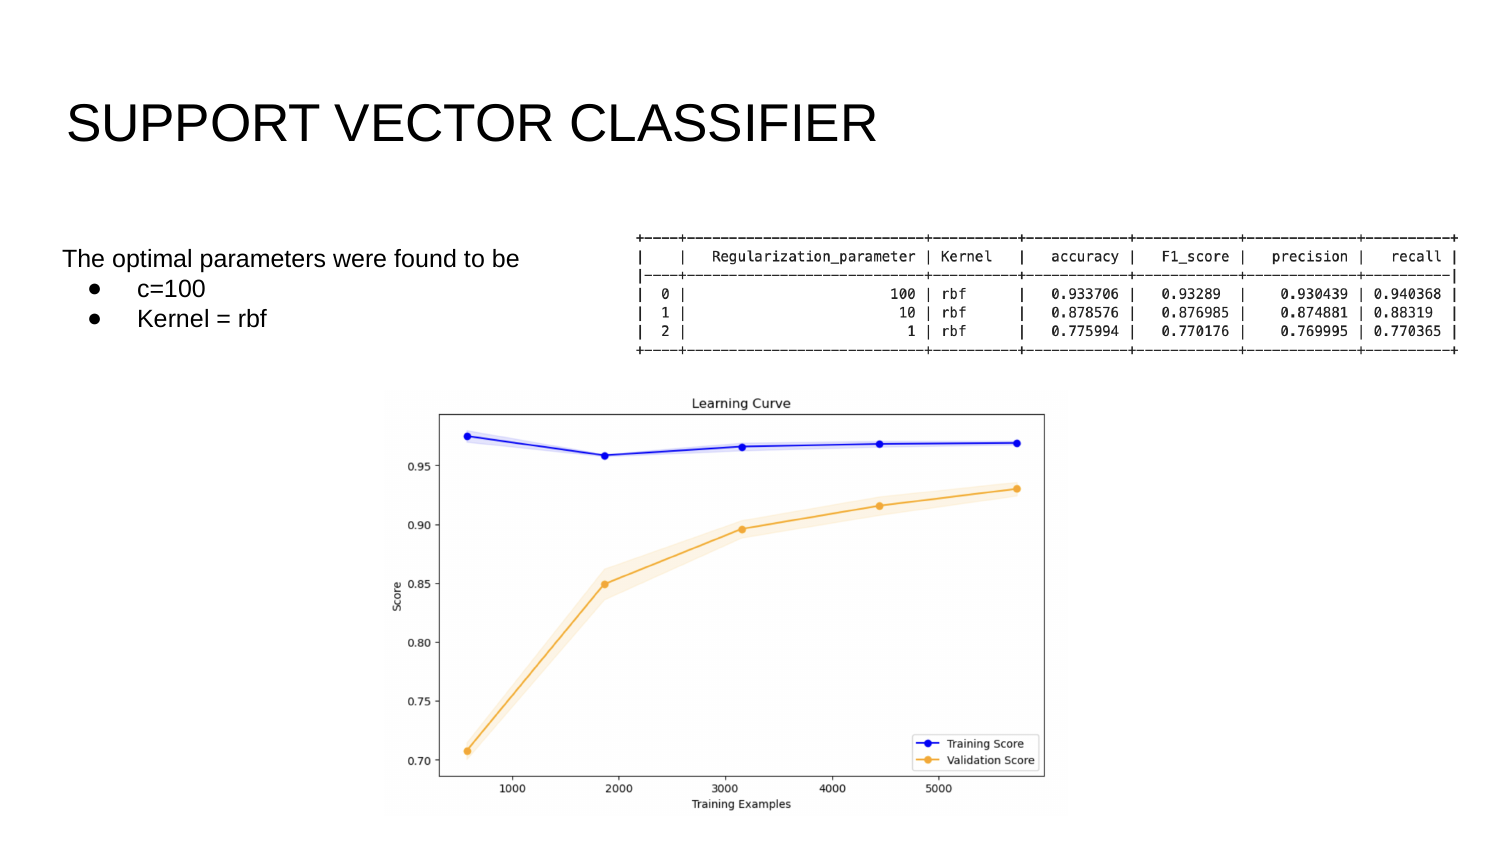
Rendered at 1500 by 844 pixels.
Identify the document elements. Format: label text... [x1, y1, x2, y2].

text_box The optimal parameters were found to be c=100 Kernel = rbf [47, 227, 540, 348]
picture [627, 227, 1468, 359]
picture [383, 390, 1068, 816]
title SUPPORT VECTOR CLASSIFIER [51, 72, 1449, 167]
